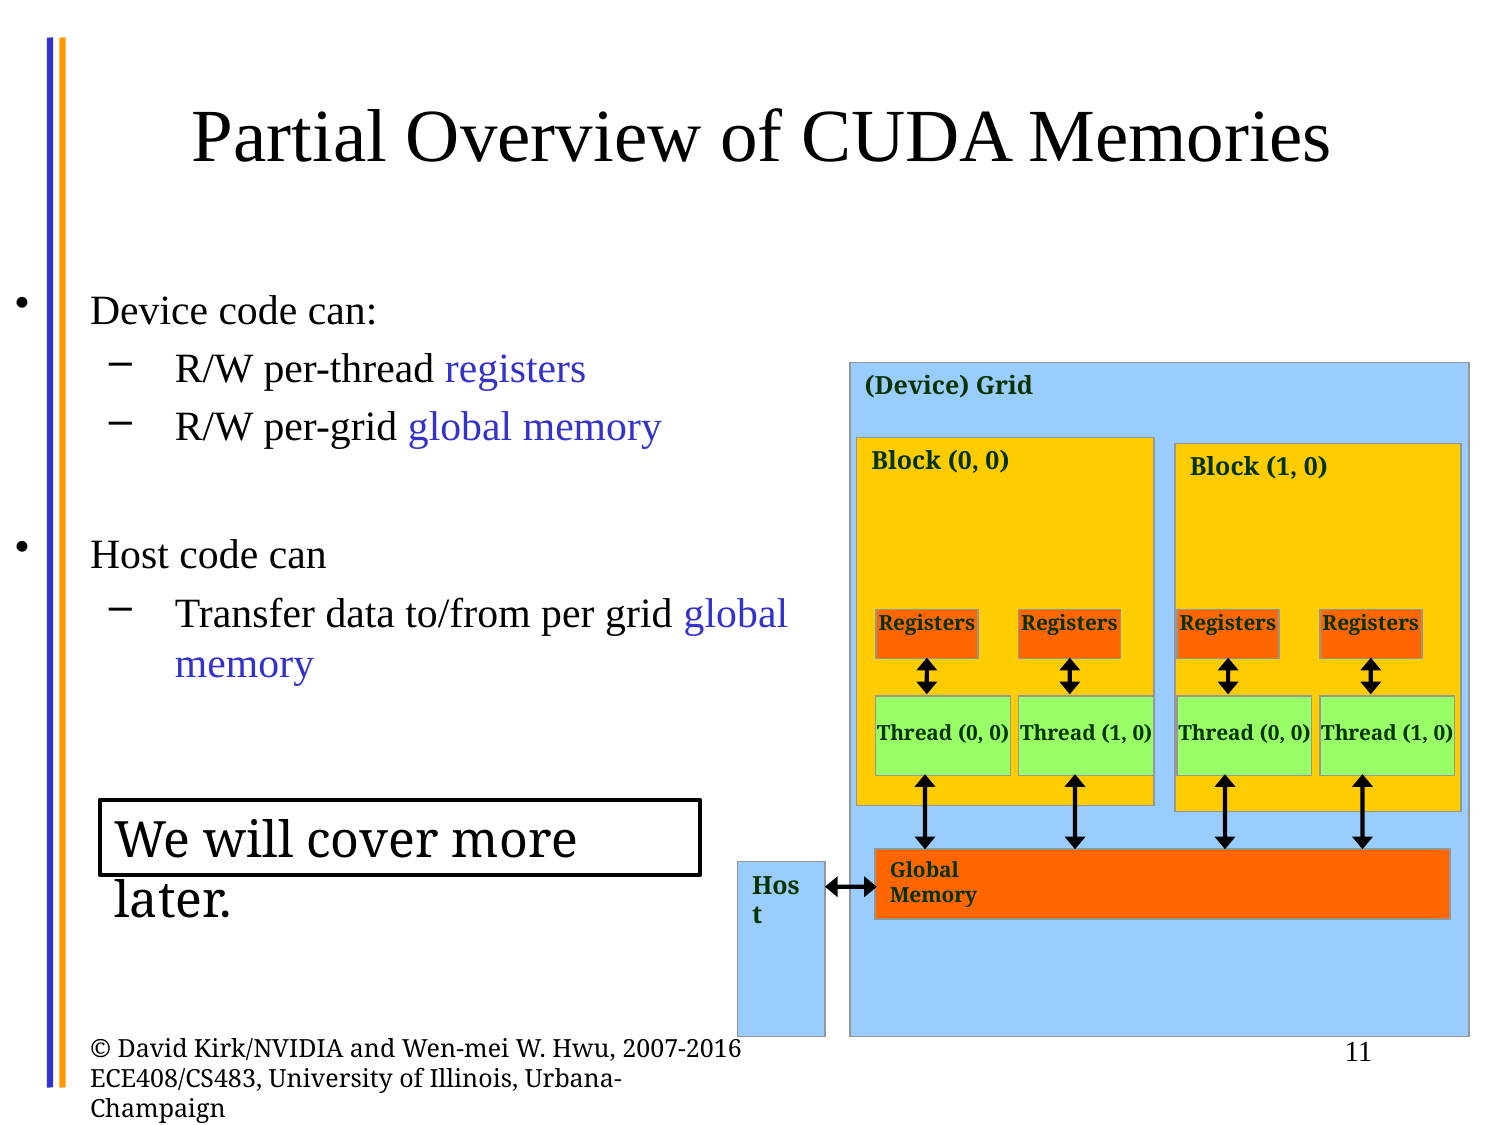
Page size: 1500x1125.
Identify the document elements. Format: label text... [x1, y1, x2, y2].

text_box We will cover more later. [99, 799, 700, 875]
text_box Registers [875, 609, 978, 659]
text_box [1352, 774, 1373, 850]
slide_number 11 [1074, 1024, 1388, 1101]
text_box Thread (0, 0) [875, 695, 1011, 776]
text_box Block (1, 0) [1174, 443, 1462, 812]
text_box [1214, 774, 1236, 850]
text_box Thread (0, 0) [1177, 695, 1312, 776]
text_box Thread (1, 0) [1320, 695, 1455, 776]
title Partial Overview of CUDA Memories [112, 37, 1413, 225]
text_box [1360, 657, 1382, 695]
text_box Global Memory [875, 849, 1450, 919]
footer © David Kirk/NVIDIA and Wen-mei W. Hwu, 2007-2016 ECE408/CS483, University of Illinois, Urbana-Champaign [74, 1024, 763, 1101]
text_box Block (0, 0) [856, 437, 1155, 806]
text_box Registers [1177, 609, 1279, 659]
text_box (Device) Grid [849, 362, 1470, 1037]
text_box Registers [1320, 609, 1422, 659]
text_box [1059, 657, 1081, 695]
text_box [1217, 657, 1239, 695]
text_box [1064, 774, 1086, 850]
text_box Thread (1, 0) [1018, 695, 1154, 776]
text_box [825, 876, 877, 898]
text_box Host [737, 861, 825, 1037]
text_box [914, 774, 936, 850]
text_box [916, 657, 938, 695]
list Device code can: R/W per-thread registers R/W per-grid global memory Host code can Transfer data to/from per grid global memory [0, 275, 875, 900]
text_box Registers [1018, 609, 1121, 659]
